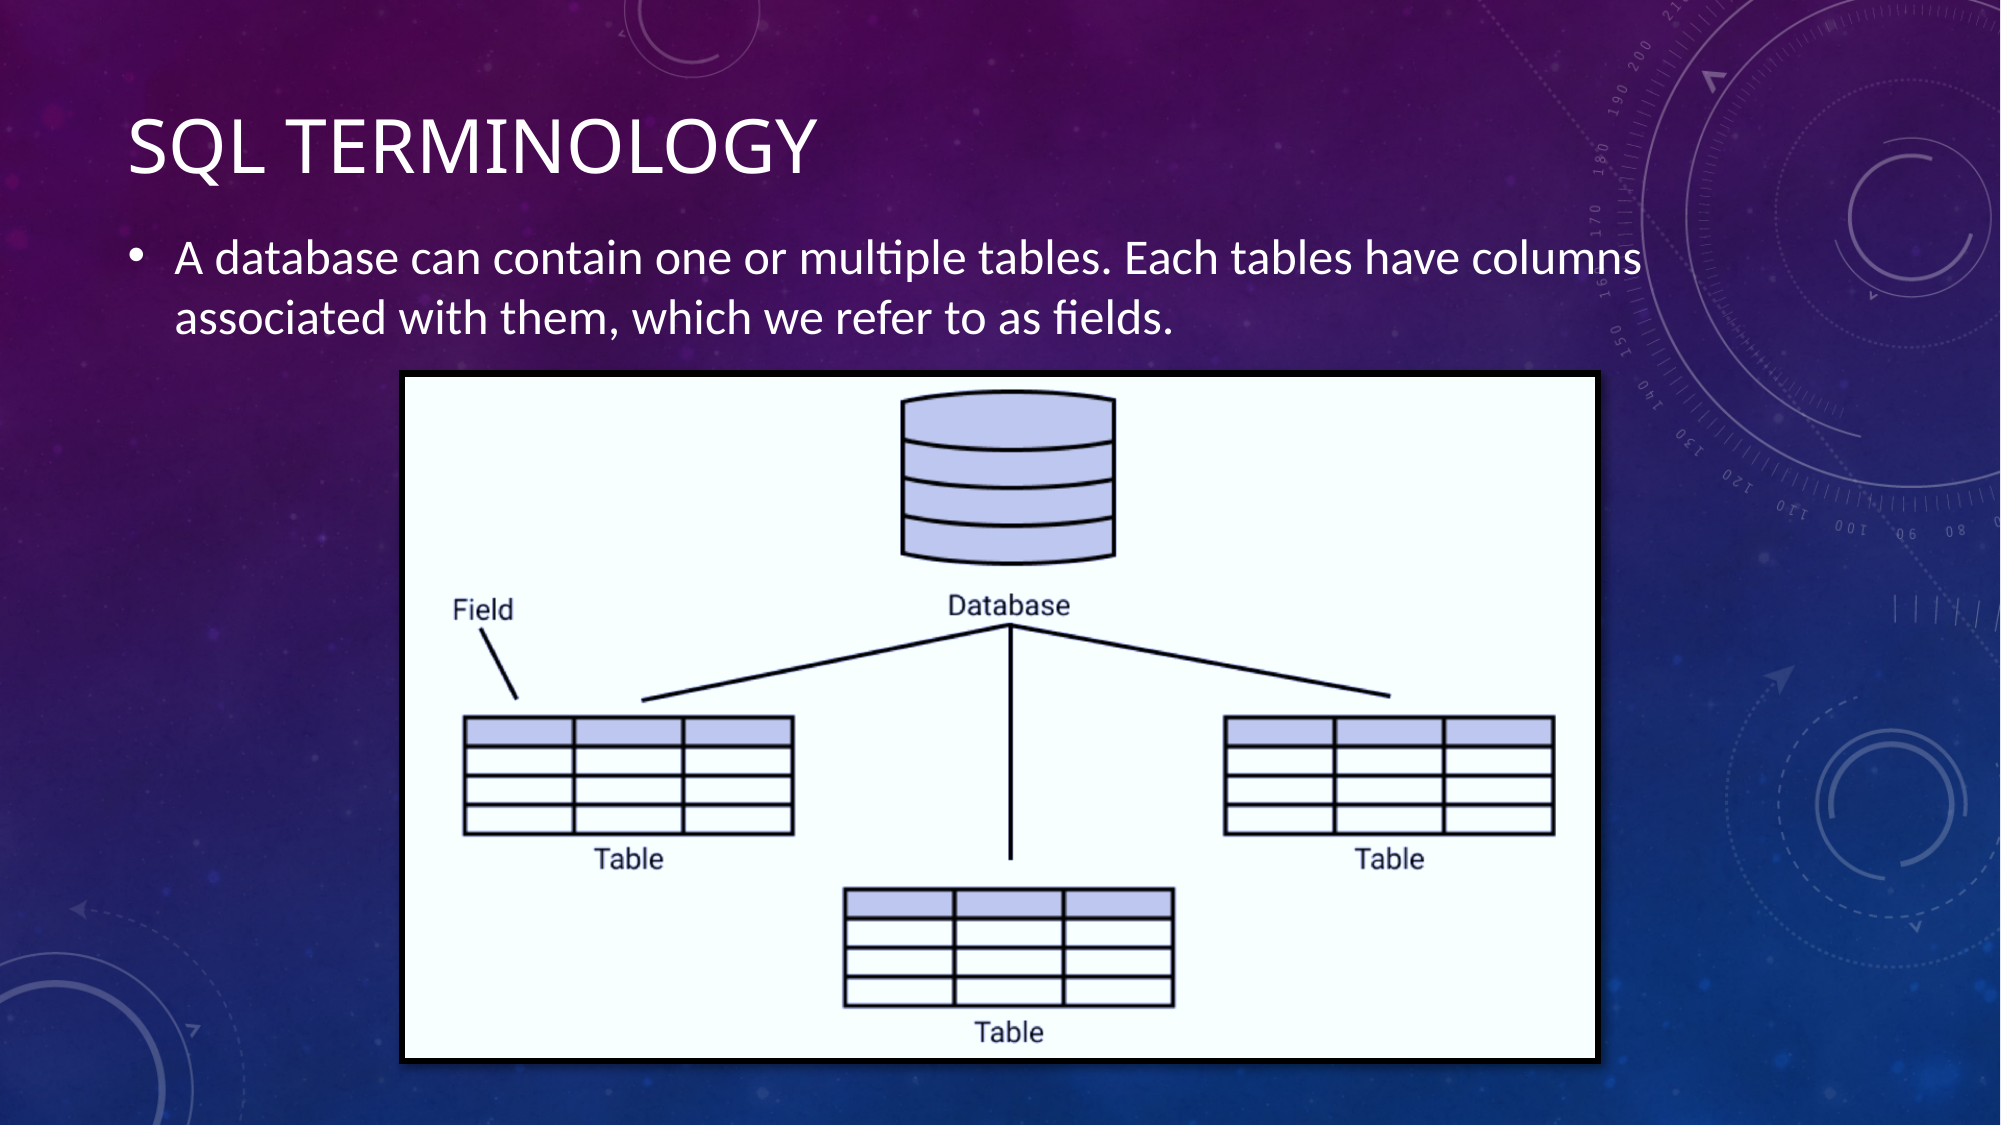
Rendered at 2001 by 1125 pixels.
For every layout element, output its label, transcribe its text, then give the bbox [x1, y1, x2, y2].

list A database can contain one or multiple tables. Each tables have columns associated with them, which we refer to as fields. [112, 192, 1775, 376]
picture [0, 0, 2001, 1125]
title SQL Terminology [112, 24, 1775, 192]
